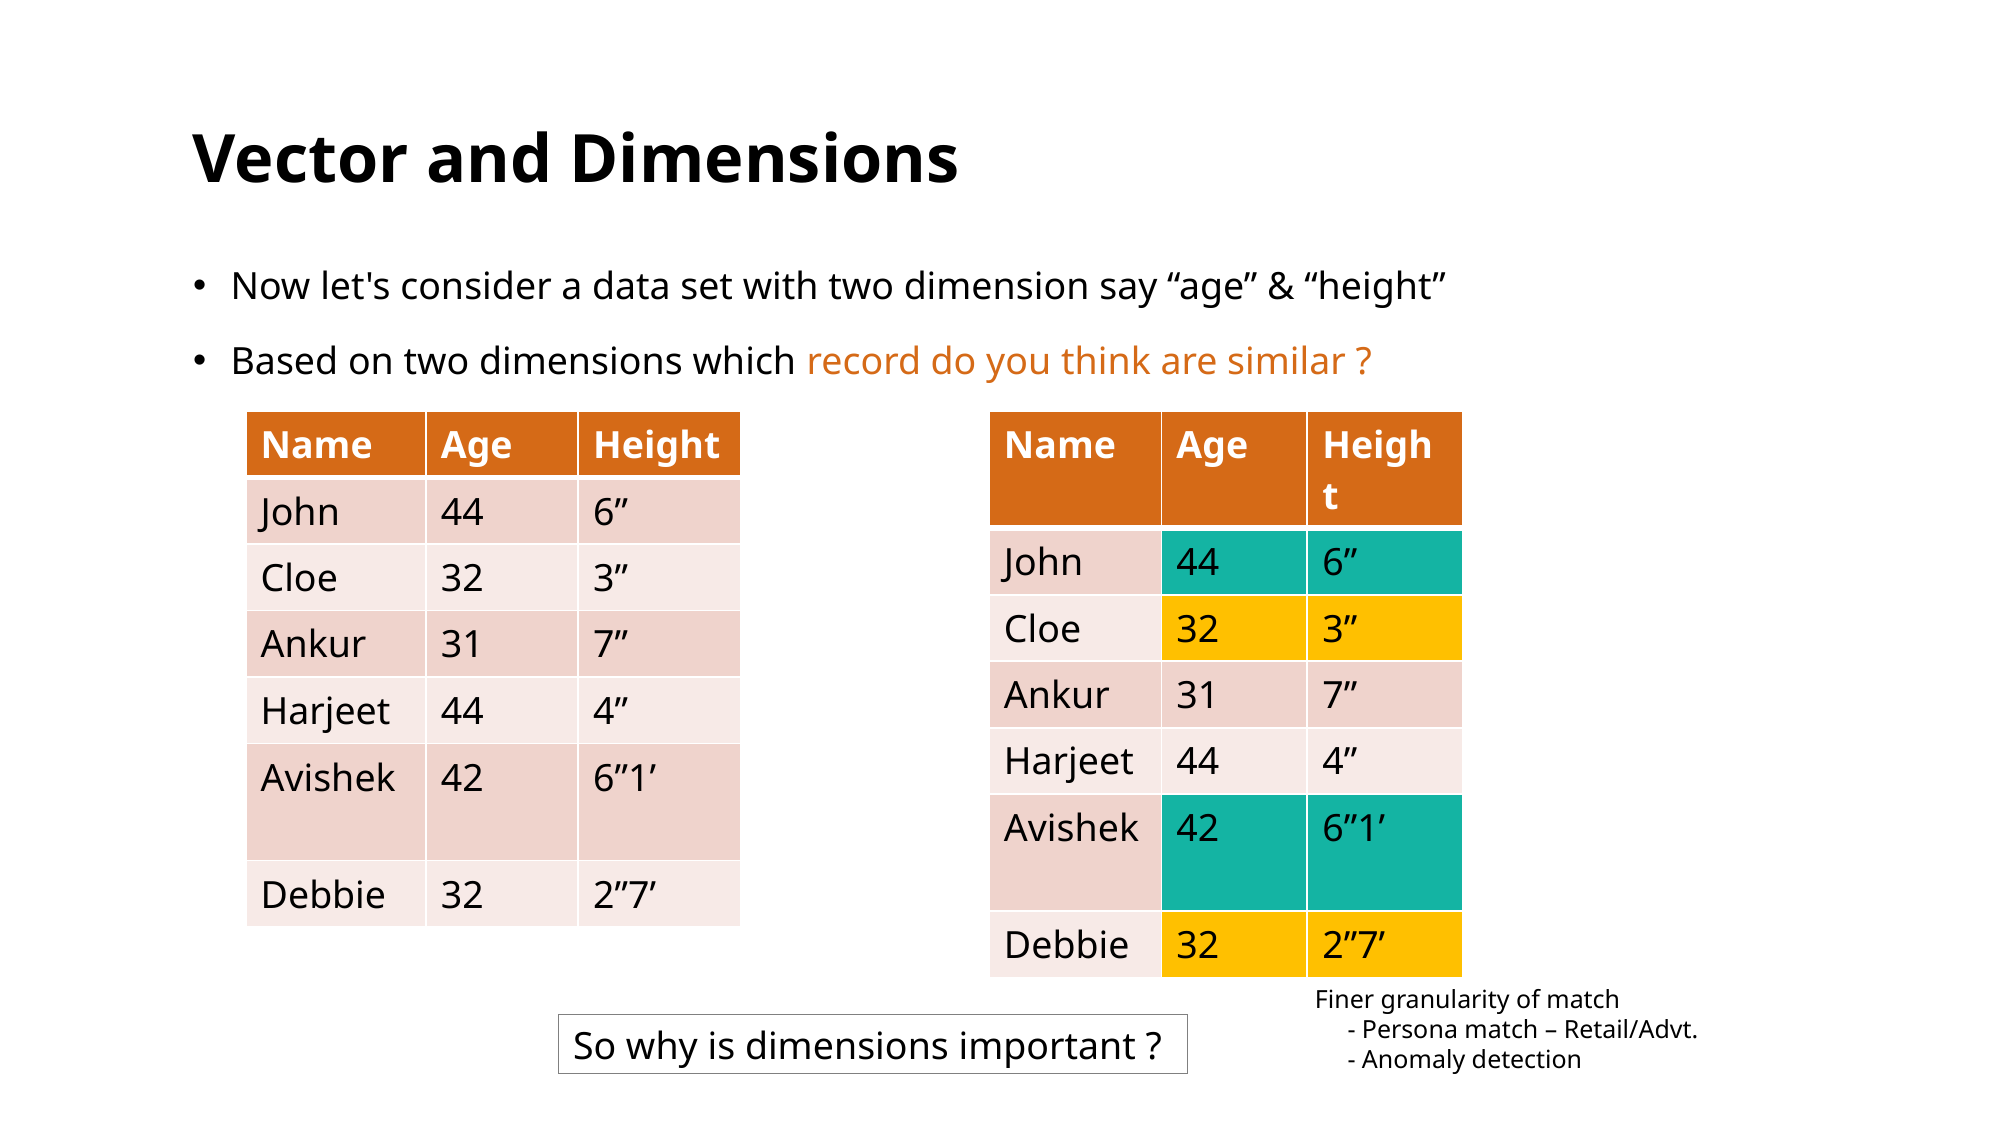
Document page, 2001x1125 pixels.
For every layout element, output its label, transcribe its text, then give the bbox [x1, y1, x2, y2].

table_cell 42 [1162, 795, 1306, 910]
table_cell Avishek [247, 744, 425, 860]
table_header Name [990, 412, 1161, 525]
table_header Height [1308, 412, 1462, 525]
table_cell 42 [427, 744, 577, 860]
table_header Age [1162, 412, 1306, 525]
table_cell 6” [1308, 531, 1462, 594]
table_cell Harjeet [990, 729, 1161, 793]
text_box Finer granularity of match - Persona match – Retail/Advt. - Anomaly detection [1300, 976, 1971, 1111]
table_cell John [990, 531, 1161, 594]
table_cell 4” [1308, 729, 1462, 793]
table_cell Debbie [990, 912, 1161, 977]
table_cell Ankur [990, 662, 1161, 727]
table_cell 2”7’ [579, 861, 740, 926]
table_cell 6”1’ [1308, 795, 1462, 910]
table_cell 32 [1162, 912, 1306, 977]
table_cell 6” [579, 480, 740, 543]
table_cell 32 [1162, 596, 1306, 660]
table_cell Cloe [990, 596, 1161, 660]
table_cell Avishek [990, 795, 1161, 910]
table_cell 7” [579, 611, 740, 676]
table_cell John [247, 480, 425, 543]
table_cell 6”1’ [579, 744, 740, 860]
table_cell 44 [427, 480, 577, 543]
table_cell 32 [427, 545, 577, 610]
table_header Age [427, 412, 577, 475]
table_cell 44 [1162, 729, 1306, 793]
table_cell 31 [427, 611, 577, 676]
table_cell 44 [427, 678, 577, 743]
text_box So why is dimensions important ? [558, 1014, 1188, 1074]
table_cell 32 [427, 861, 577, 926]
table_cell 4” [579, 678, 740, 743]
table_cell Debbie [247, 861, 425, 926]
table_cell 2”7’ [1308, 912, 1462, 976]
table_cell 7” [1308, 662, 1462, 727]
table_cell 31 [1162, 662, 1306, 727]
table_cell 44 [1162, 531, 1306, 594]
table_cell 3” [579, 545, 740, 610]
table_header Height [579, 412, 740, 475]
table_cell 3” [1308, 596, 1462, 660]
table_cell Ankur [247, 611, 425, 676]
list Now let's consider a data set with two dimension say “age” & “height” Based on two dimensions which record do you think are similar ? [178, 245, 1464, 849]
table_header Name [247, 412, 425, 475]
title Vector and Dimensions [177, 48, 1636, 205]
table_cell Cloe [247, 545, 425, 610]
table_cell Harjeet [247, 678, 425, 743]
